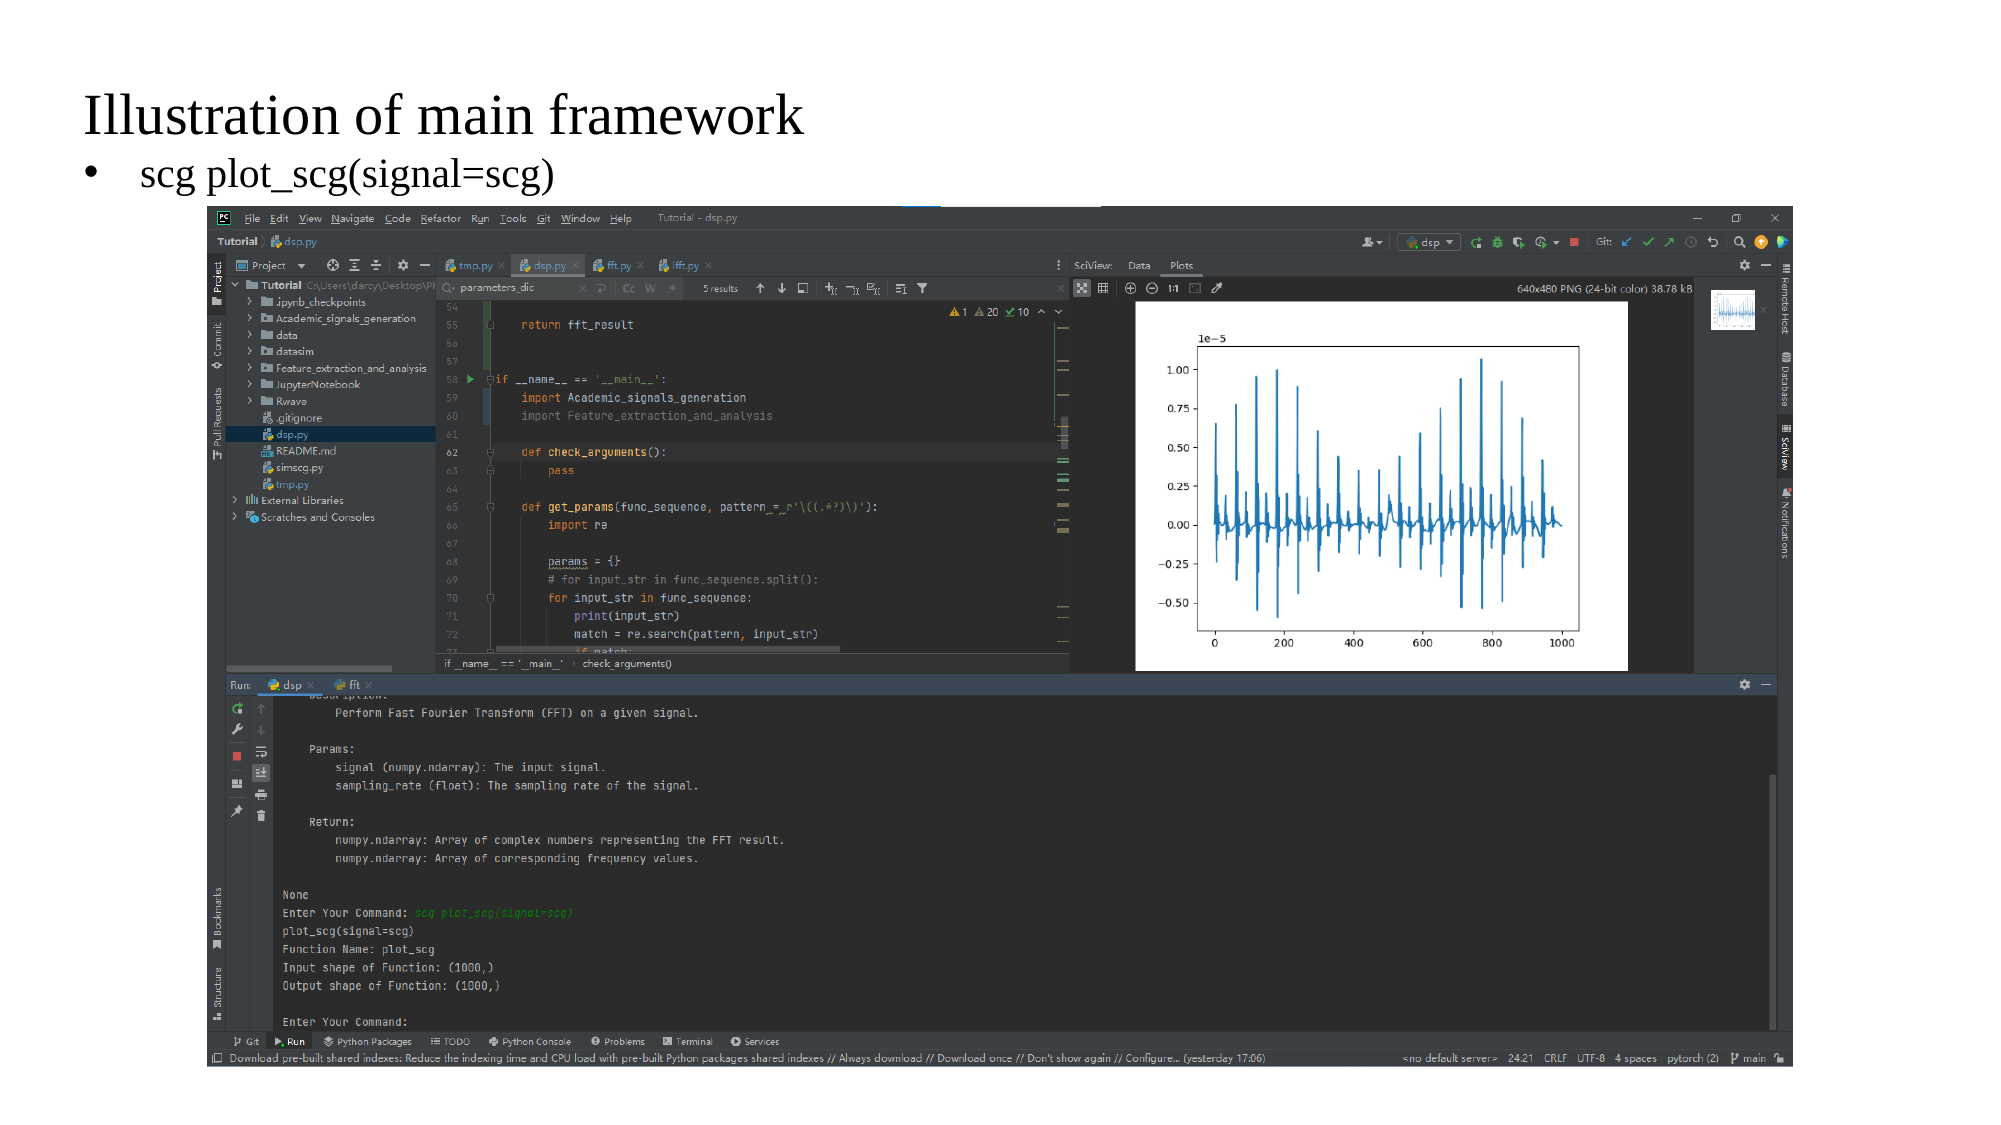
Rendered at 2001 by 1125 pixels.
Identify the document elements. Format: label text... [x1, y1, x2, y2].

text_box Illustration of main framework scg plot_scg(signal=scg) [69, 68, 1682, 204]
picture [206, 205, 1794, 1067]
slide_number [1456, 1035, 1900, 1088]
